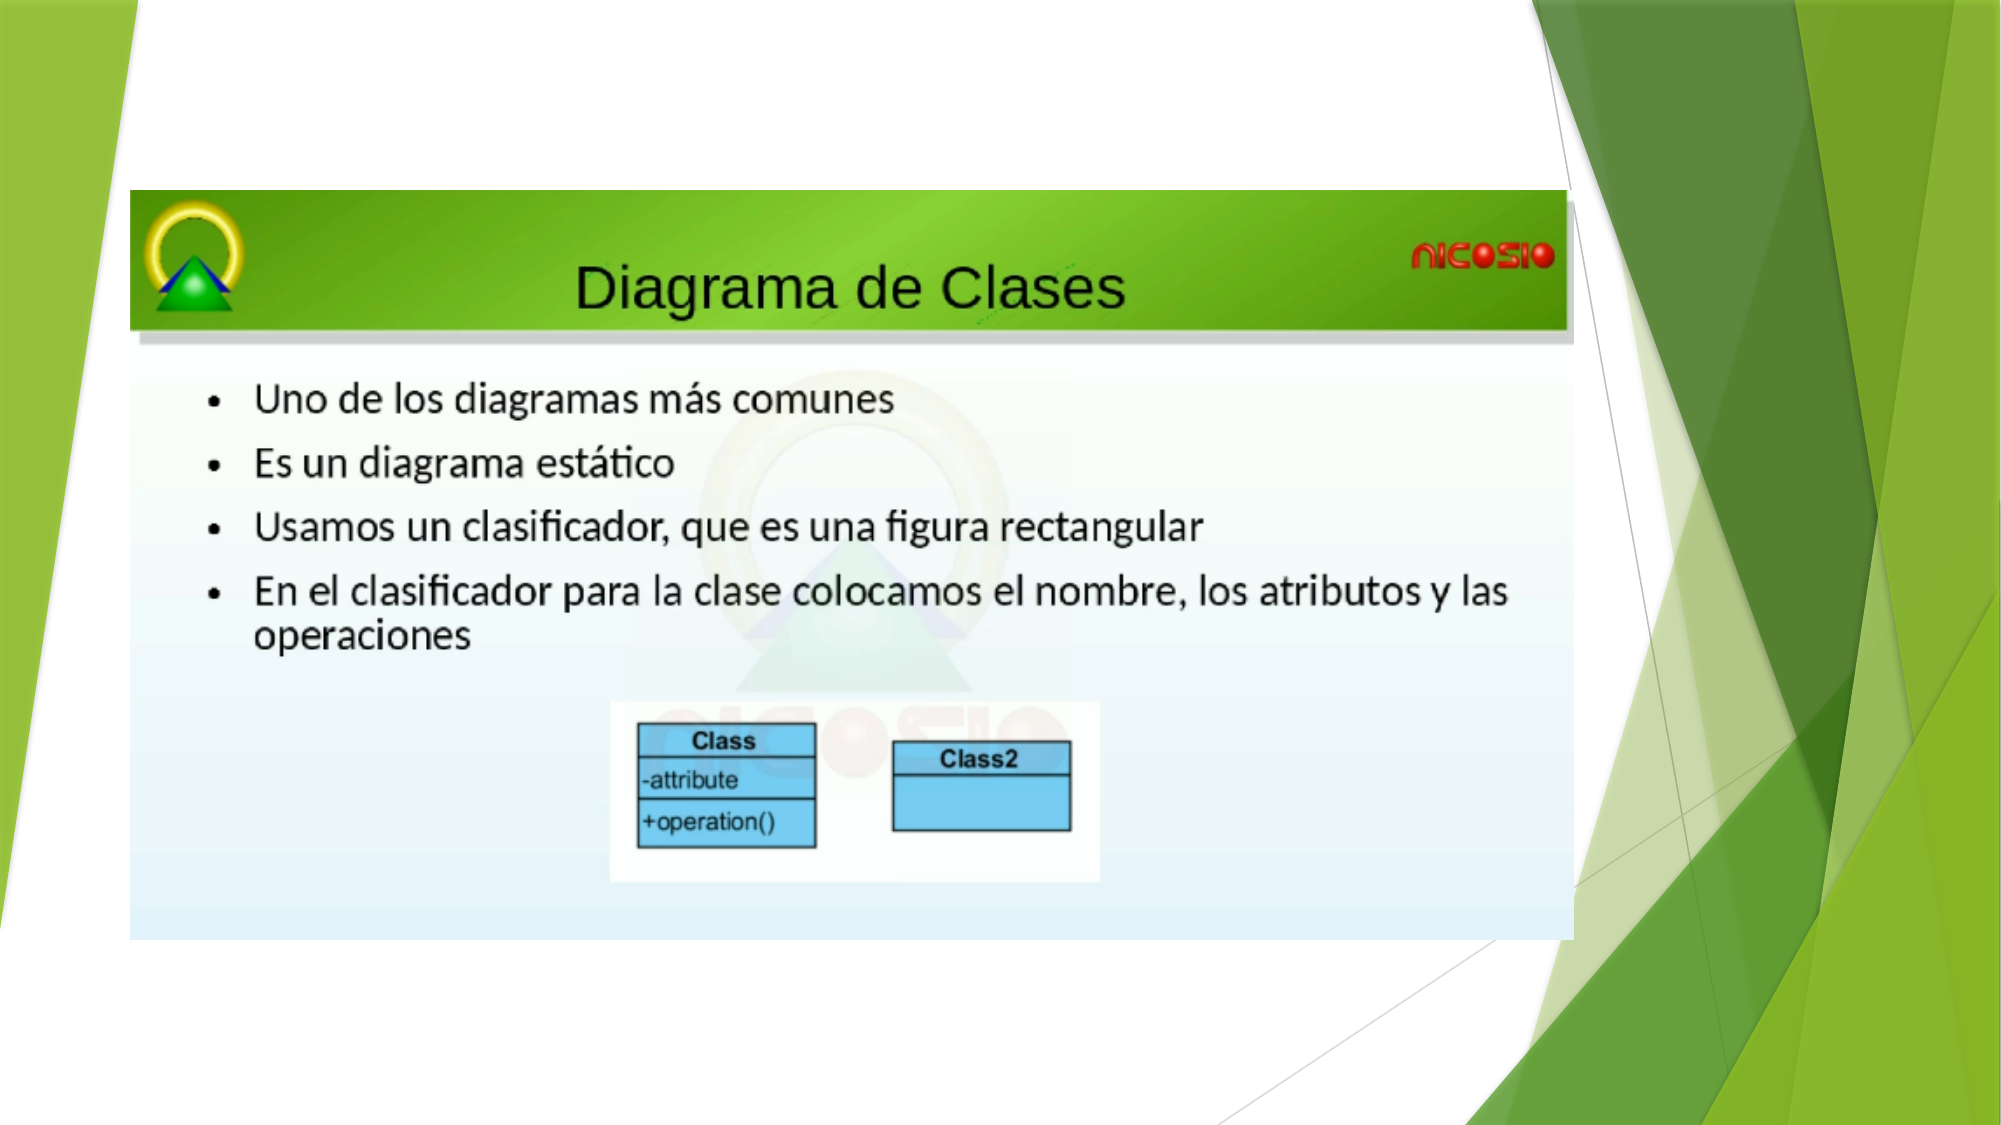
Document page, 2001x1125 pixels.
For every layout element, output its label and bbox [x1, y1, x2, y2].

picture [129, 189, 1574, 940]
